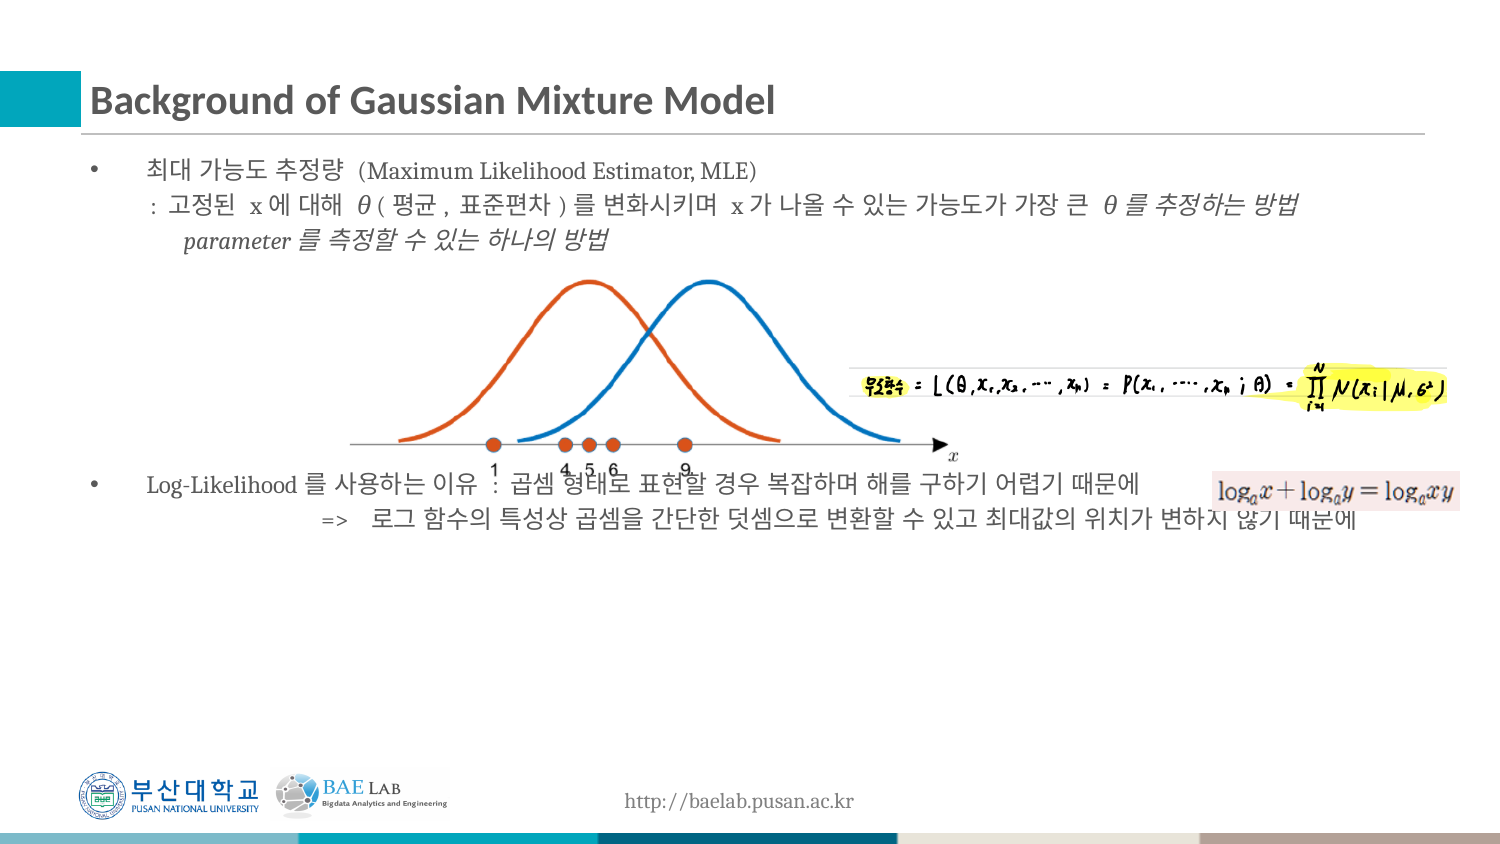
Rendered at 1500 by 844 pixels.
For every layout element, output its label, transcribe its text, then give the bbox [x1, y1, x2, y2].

picture [74, 767, 260, 824]
picture [897, 833, 1500, 844]
picture [0, 833, 598, 844]
picture [270, 767, 450, 821]
list 최대 가능도 추정량 (Maximum Likelihood Estimator, MLE) : 고정된 x에 대해 θ (평균, 표준편차)를 변화시키며 x가 나올 수 있는 가능도가 가장 큰 θ를 추정하는 방법 parameter를 측정할 수 있는 하나의 방법 Log-Likelihood를 사용하는 이유 : 곱셈 형태로 표현할 경우 복잡하며 해를 구하기 어렵기 때문에 => 로그 함수의 특성상 곱셈을 간단한 덧셈으로 변환할 수 있고 최대값의 위치가 변하지 않기 때문에 [75, 146, 1425, 754]
picture [321, 234, 1447, 495]
picture [1212, 471, 1460, 511]
title Background of Gaussian Mixture Model [75, 71, 1425, 125]
